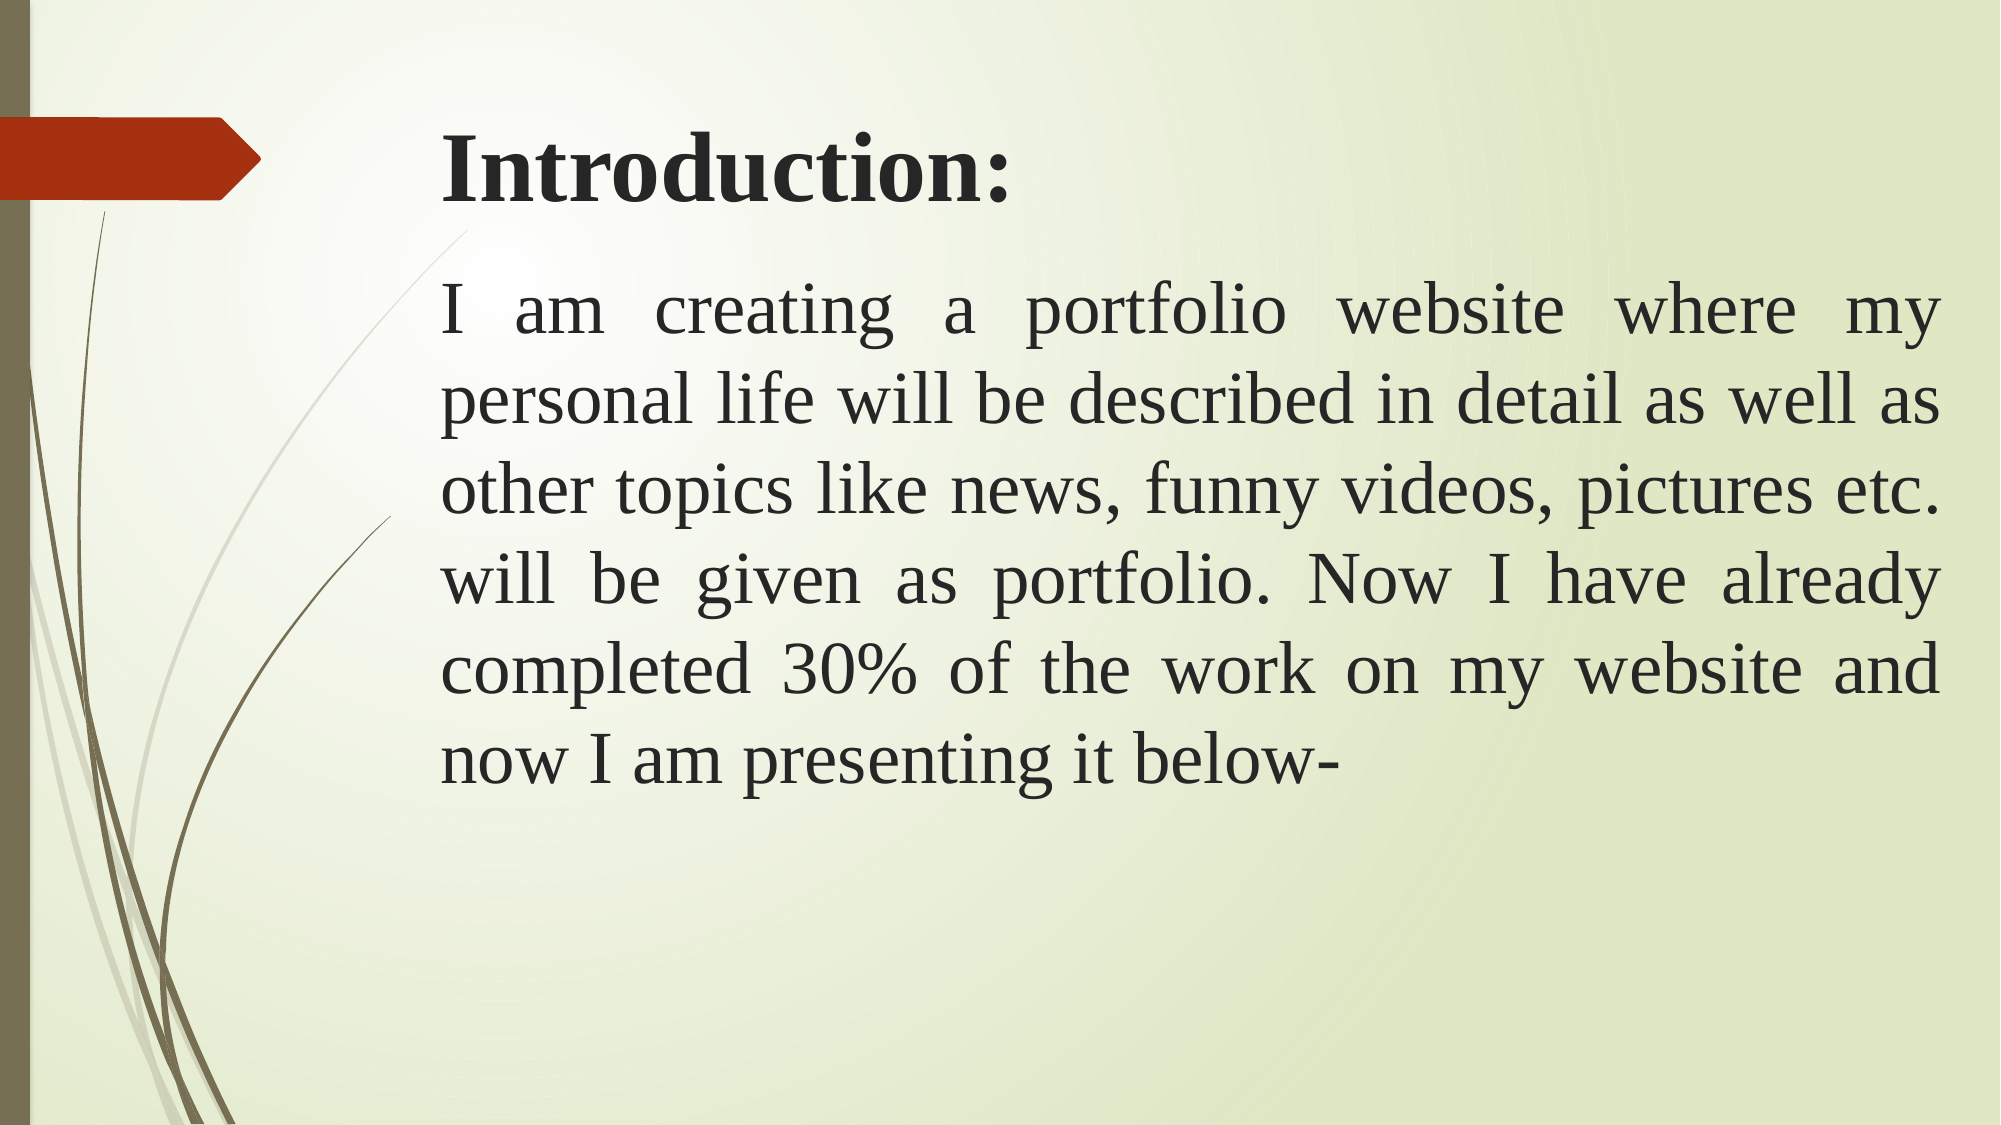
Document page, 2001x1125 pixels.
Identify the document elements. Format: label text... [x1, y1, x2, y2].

title Introduction: [425, 94, 1119, 251]
text_box I am creating a portfolio website where my personal life will be described in detail as well as other topics like news, funny videos, pictures etc. will be given as portfolio. Now I have already completed 30% of the work on my website and now I am presenting it below- [425, 251, 1959, 868]
